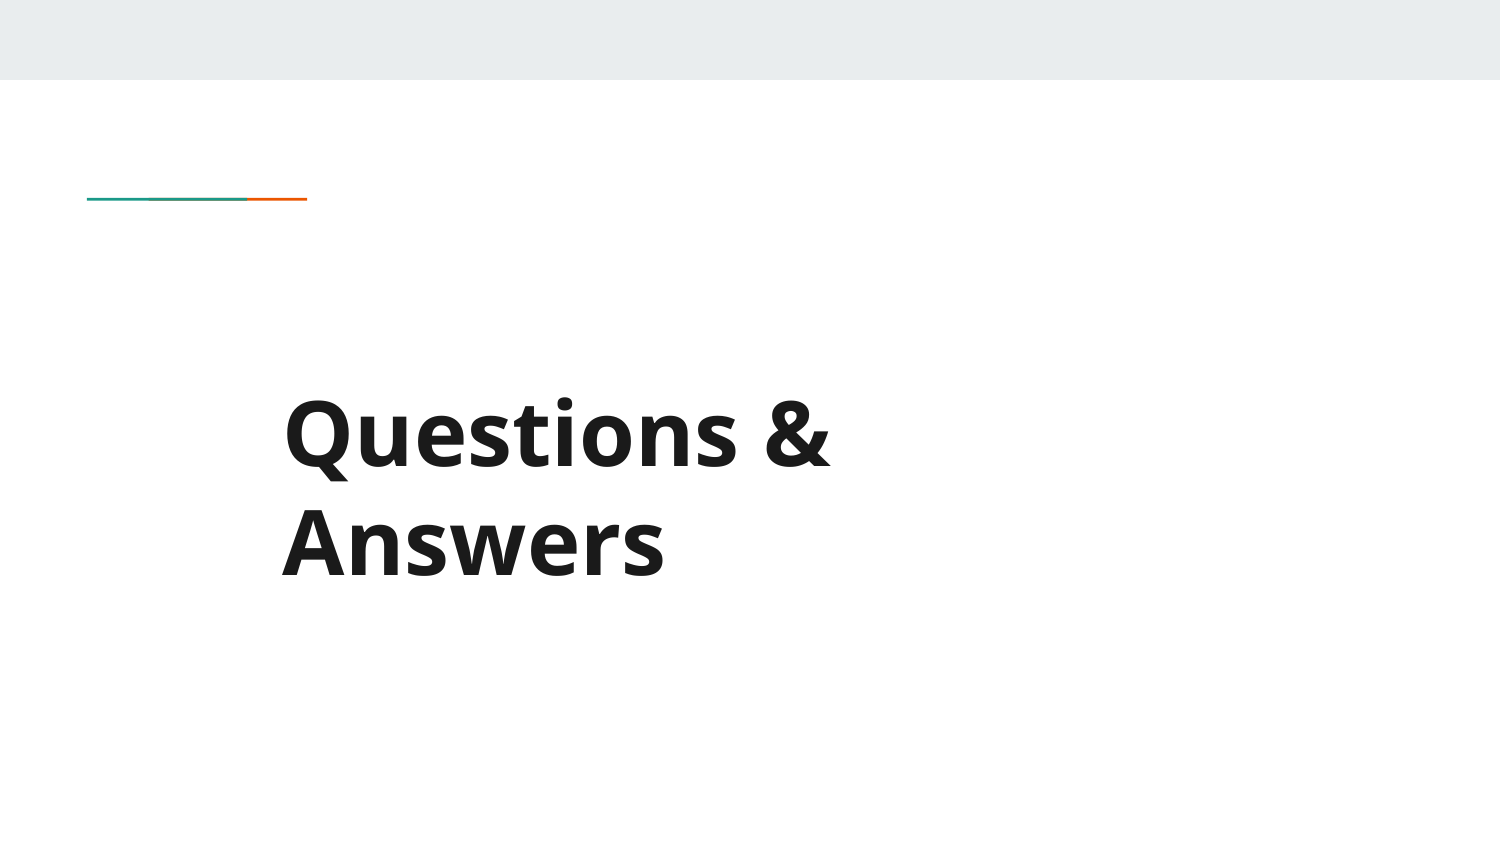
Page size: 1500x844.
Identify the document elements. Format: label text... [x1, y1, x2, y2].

title Questions & Answers [267, 361, 1233, 483]
